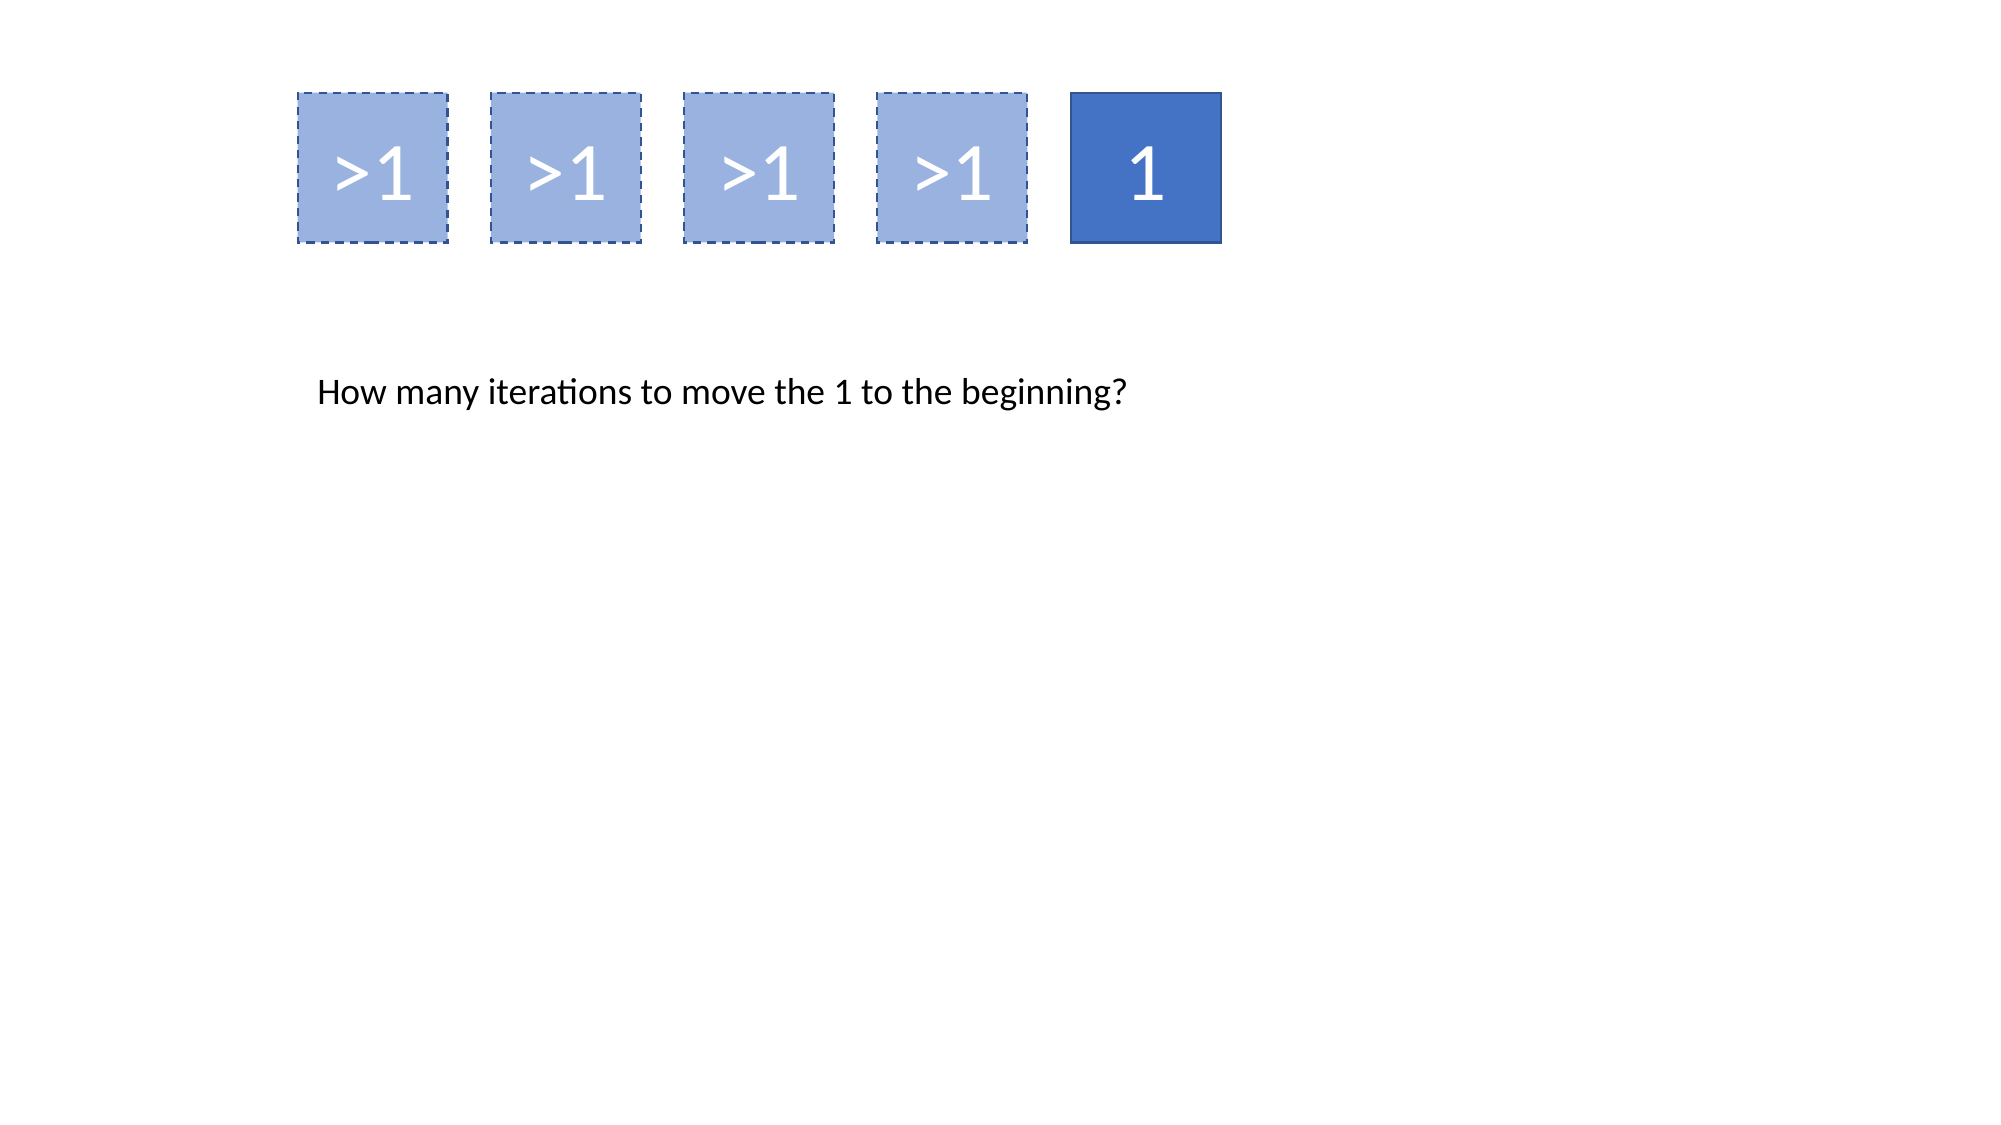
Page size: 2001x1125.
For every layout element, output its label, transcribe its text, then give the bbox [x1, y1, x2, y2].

text_box >1 [297, 92, 449, 244]
text_box >1 [683, 92, 835, 244]
text_box 1 [1070, 92, 1222, 244]
text_box >1 [490, 92, 642, 244]
text_box >1 [876, 92, 1028, 244]
text_box How many iterations to move the 1 to the beginning? [302, 359, 1145, 420]
